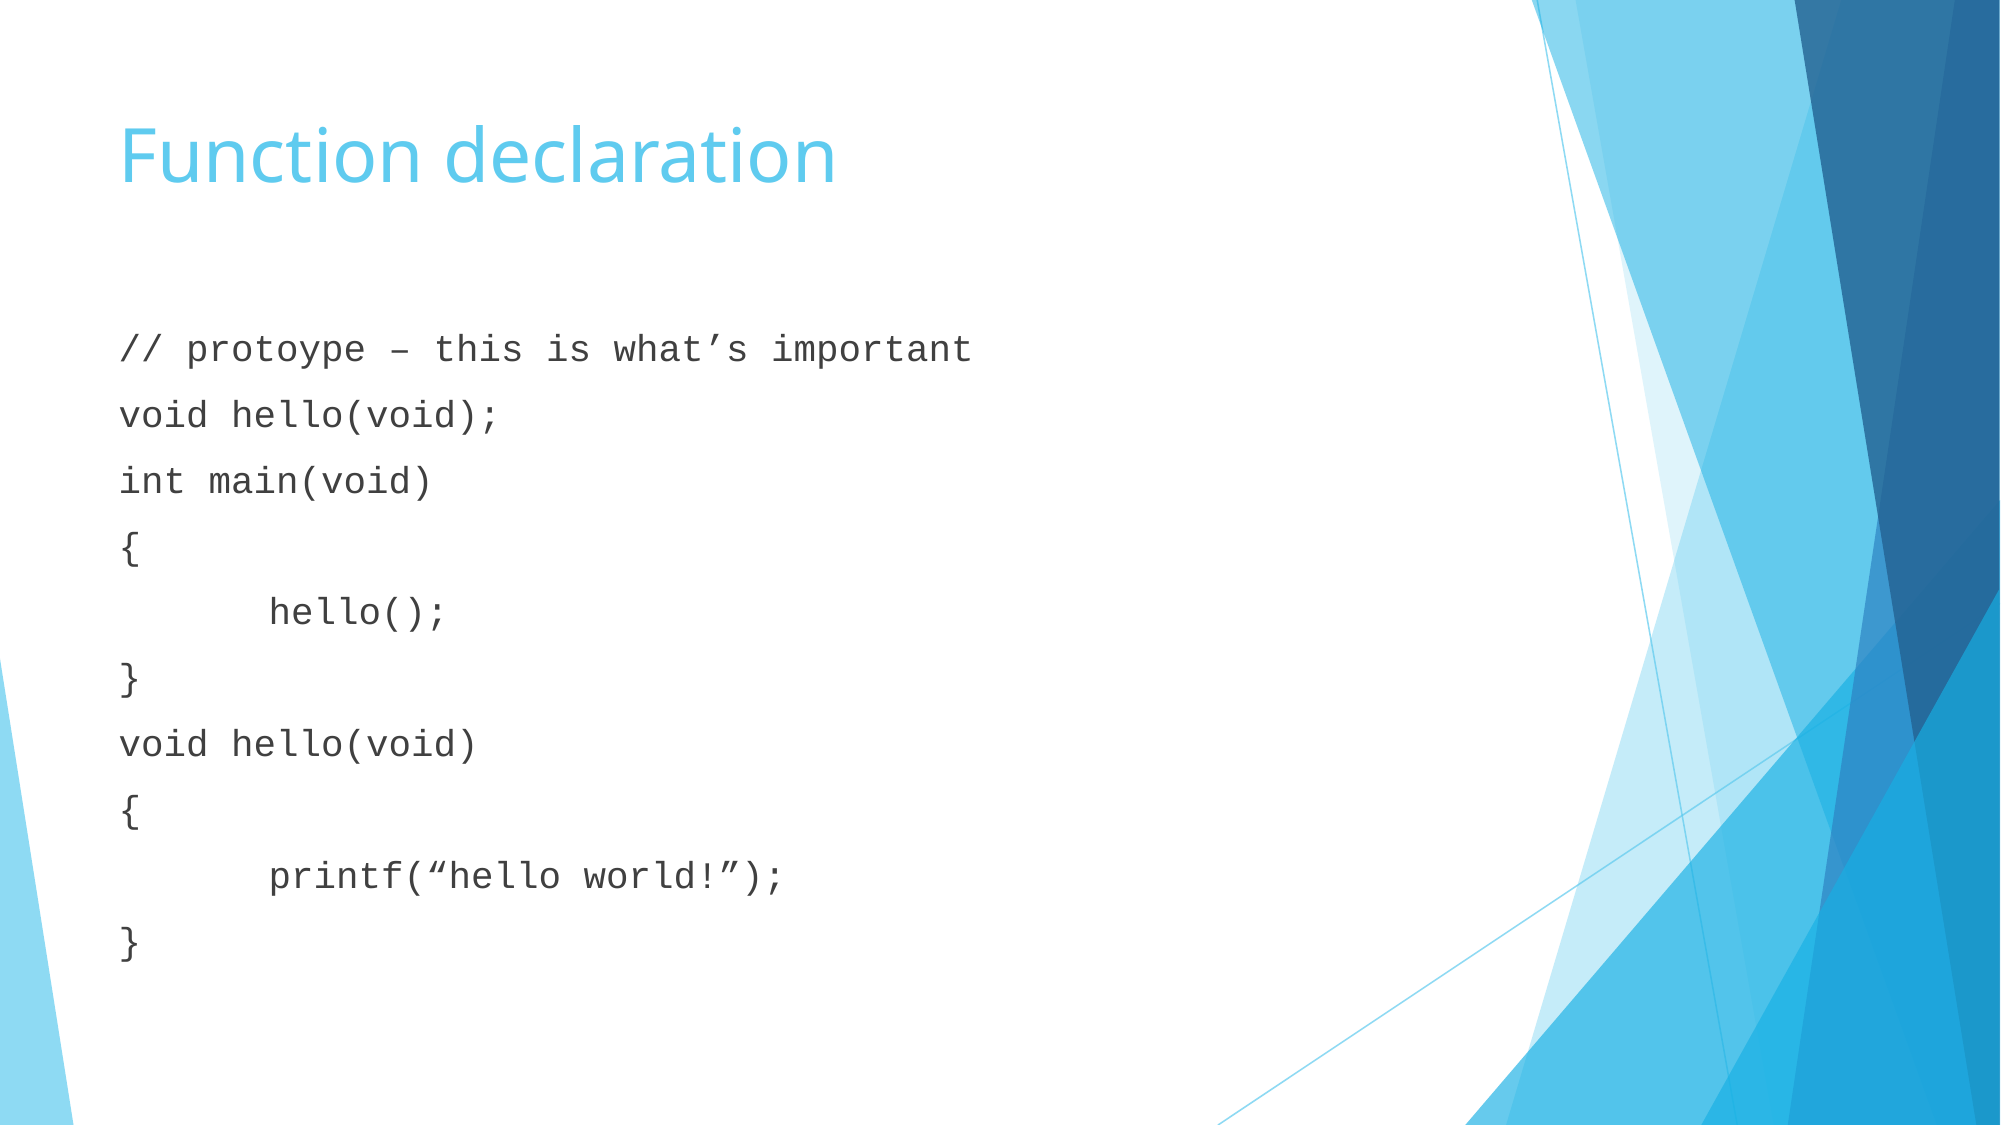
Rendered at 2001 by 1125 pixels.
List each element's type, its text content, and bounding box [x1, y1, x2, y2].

list // protoype – this is what’s important void hello(void); int main(void) { hello(); } void hello(void) { printf(“hello world!”); } [110, 316, 1522, 992]
title Function declaration [110, 99, 1522, 316]
